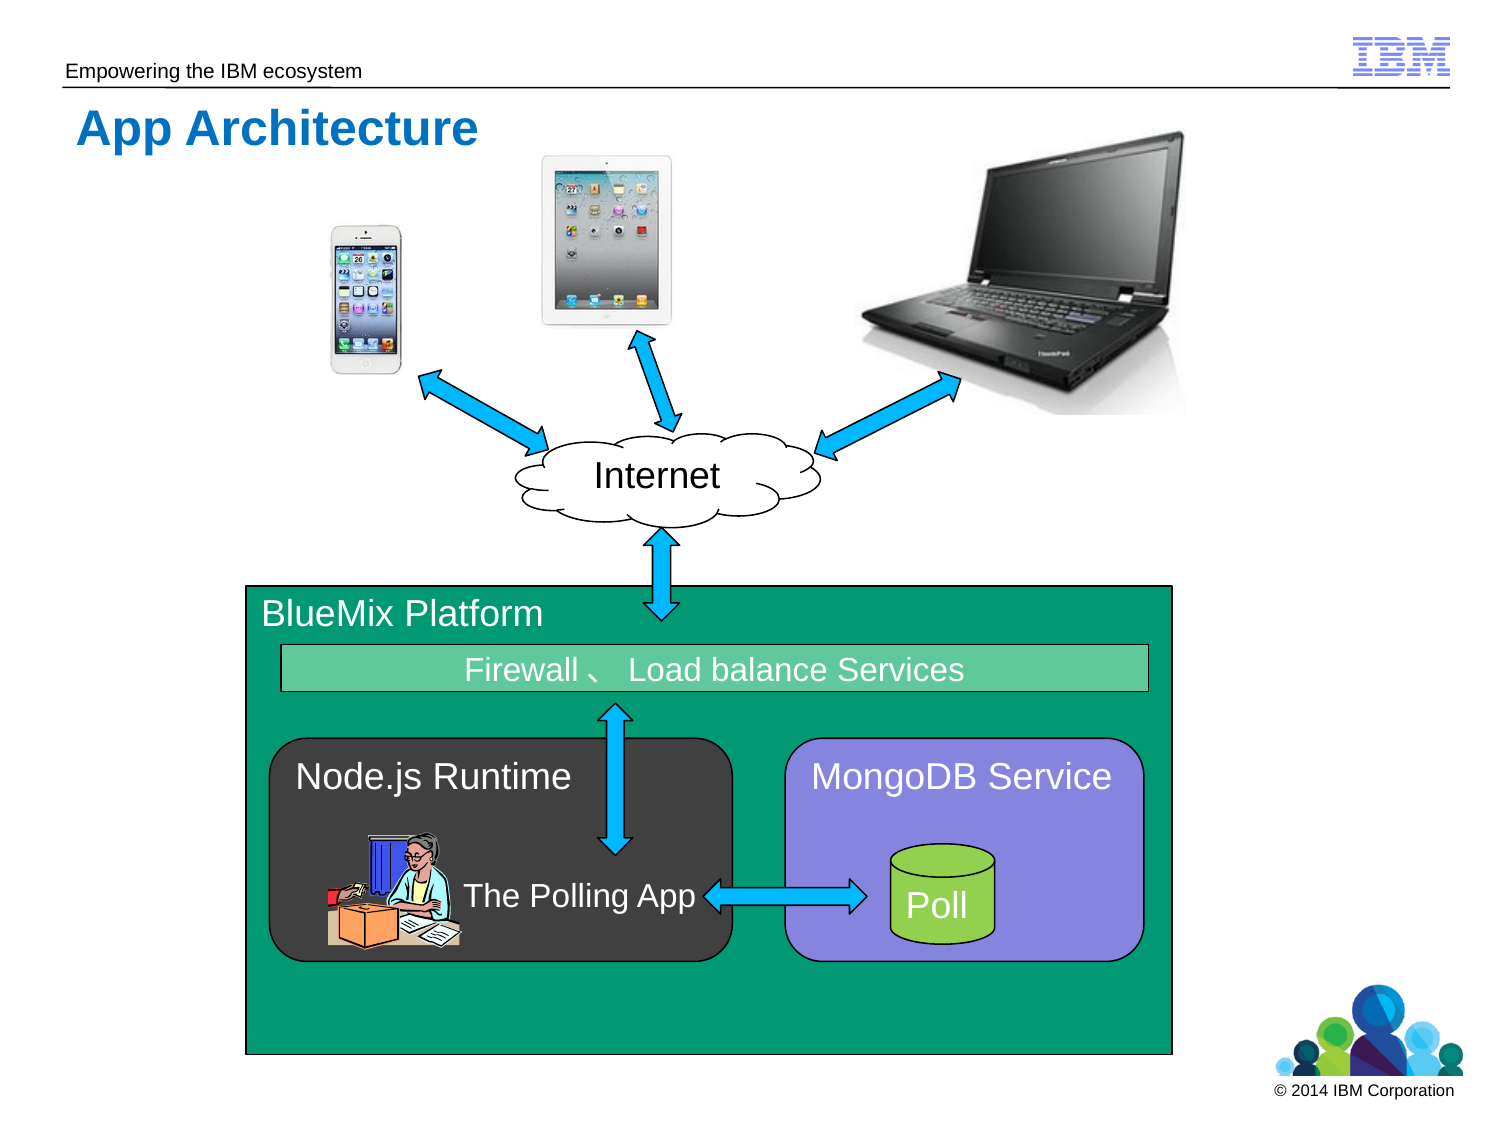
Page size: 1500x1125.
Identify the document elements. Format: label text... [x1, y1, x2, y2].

picture [1353, 37, 1450, 76]
picture [327, 222, 403, 376]
picture [855, 128, 1186, 416]
title App Architecture [60, 97, 1463, 163]
text_box [418, 369, 549, 457]
picture [538, 152, 676, 329]
text_box [814, 421, 895, 461]
text_box Internet [515, 433, 821, 528]
text_box [628, 337, 682, 432]
picture [1275, 983, 1463, 1076]
text_box [643, 527, 680, 584]
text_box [245, 585, 1173, 1055]
